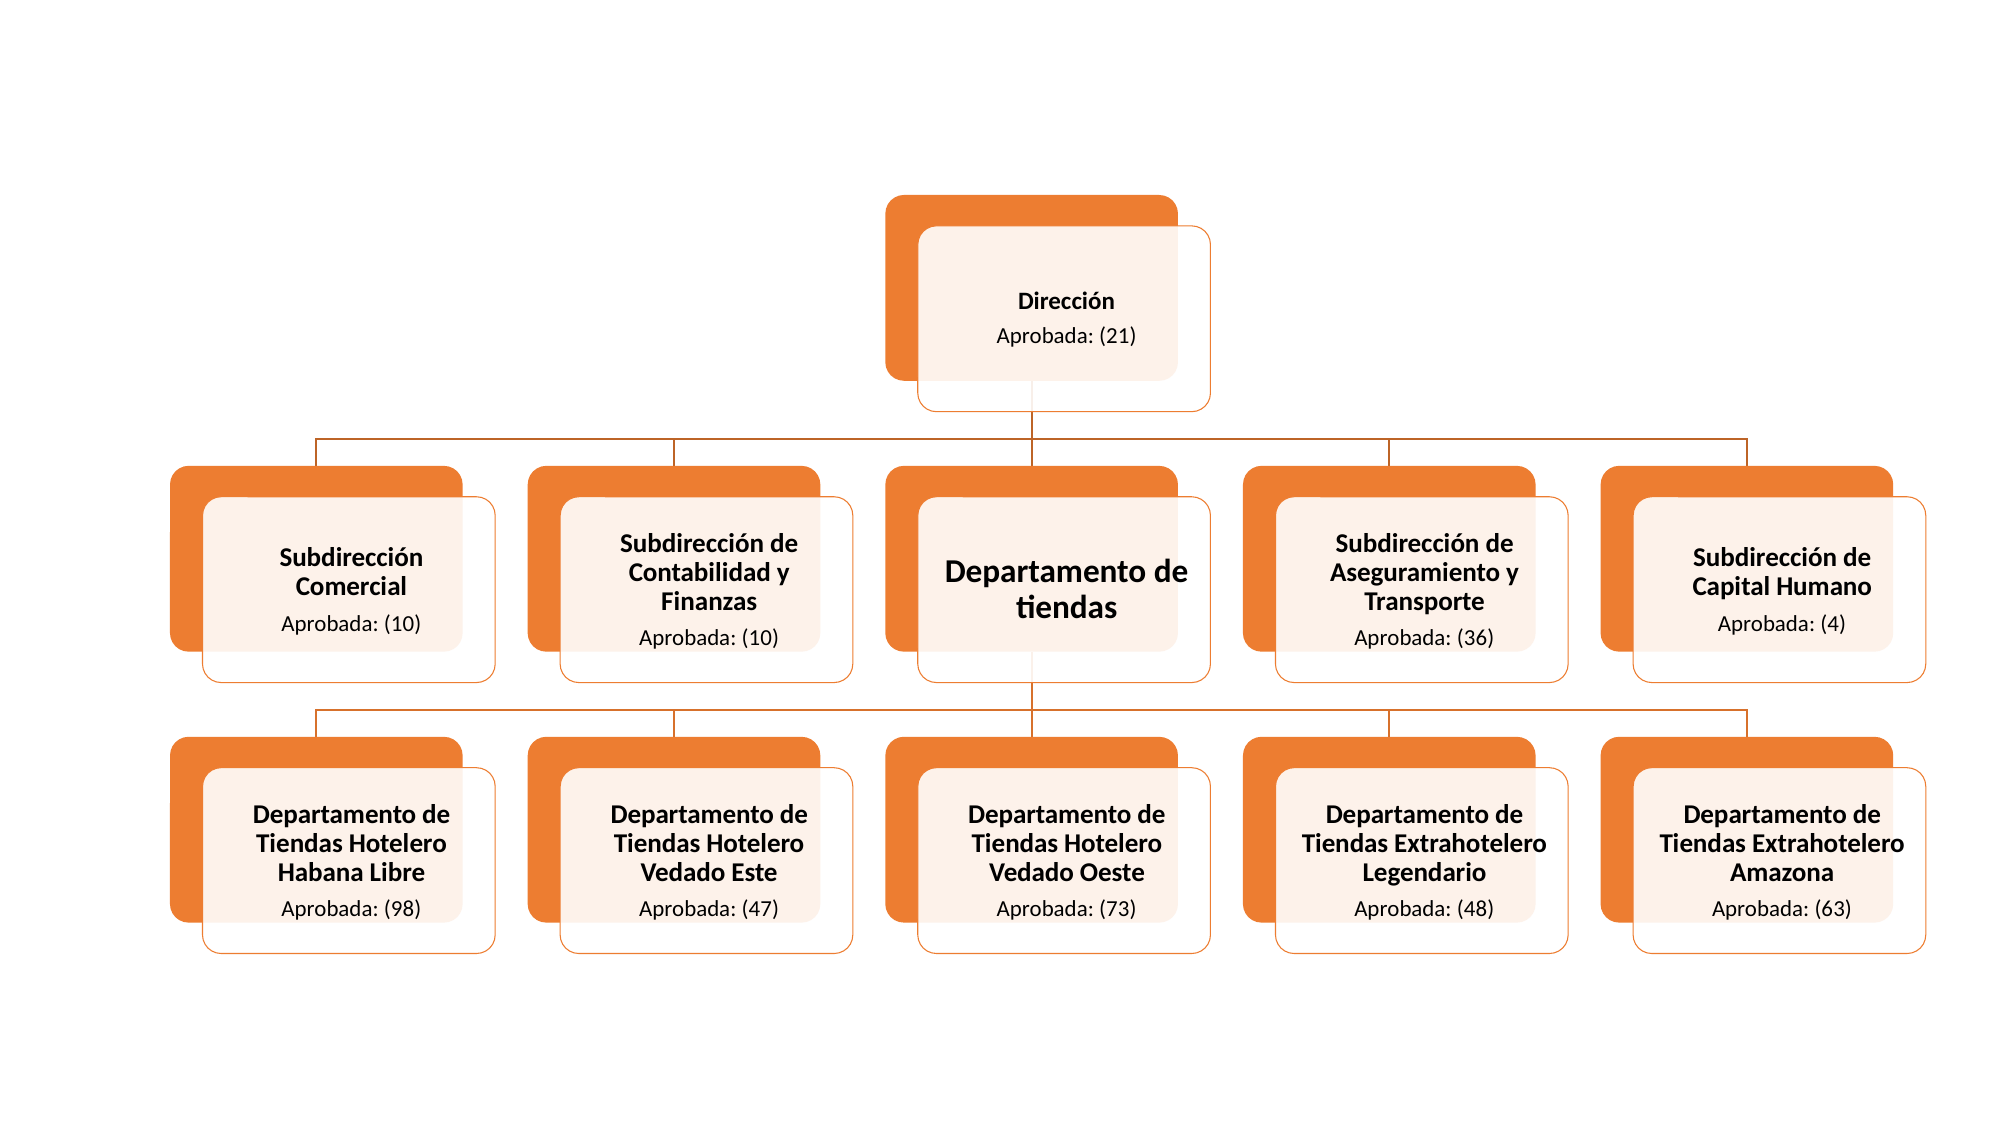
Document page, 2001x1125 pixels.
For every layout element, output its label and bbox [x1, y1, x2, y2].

text_box [169, 67, 1927, 1081]
